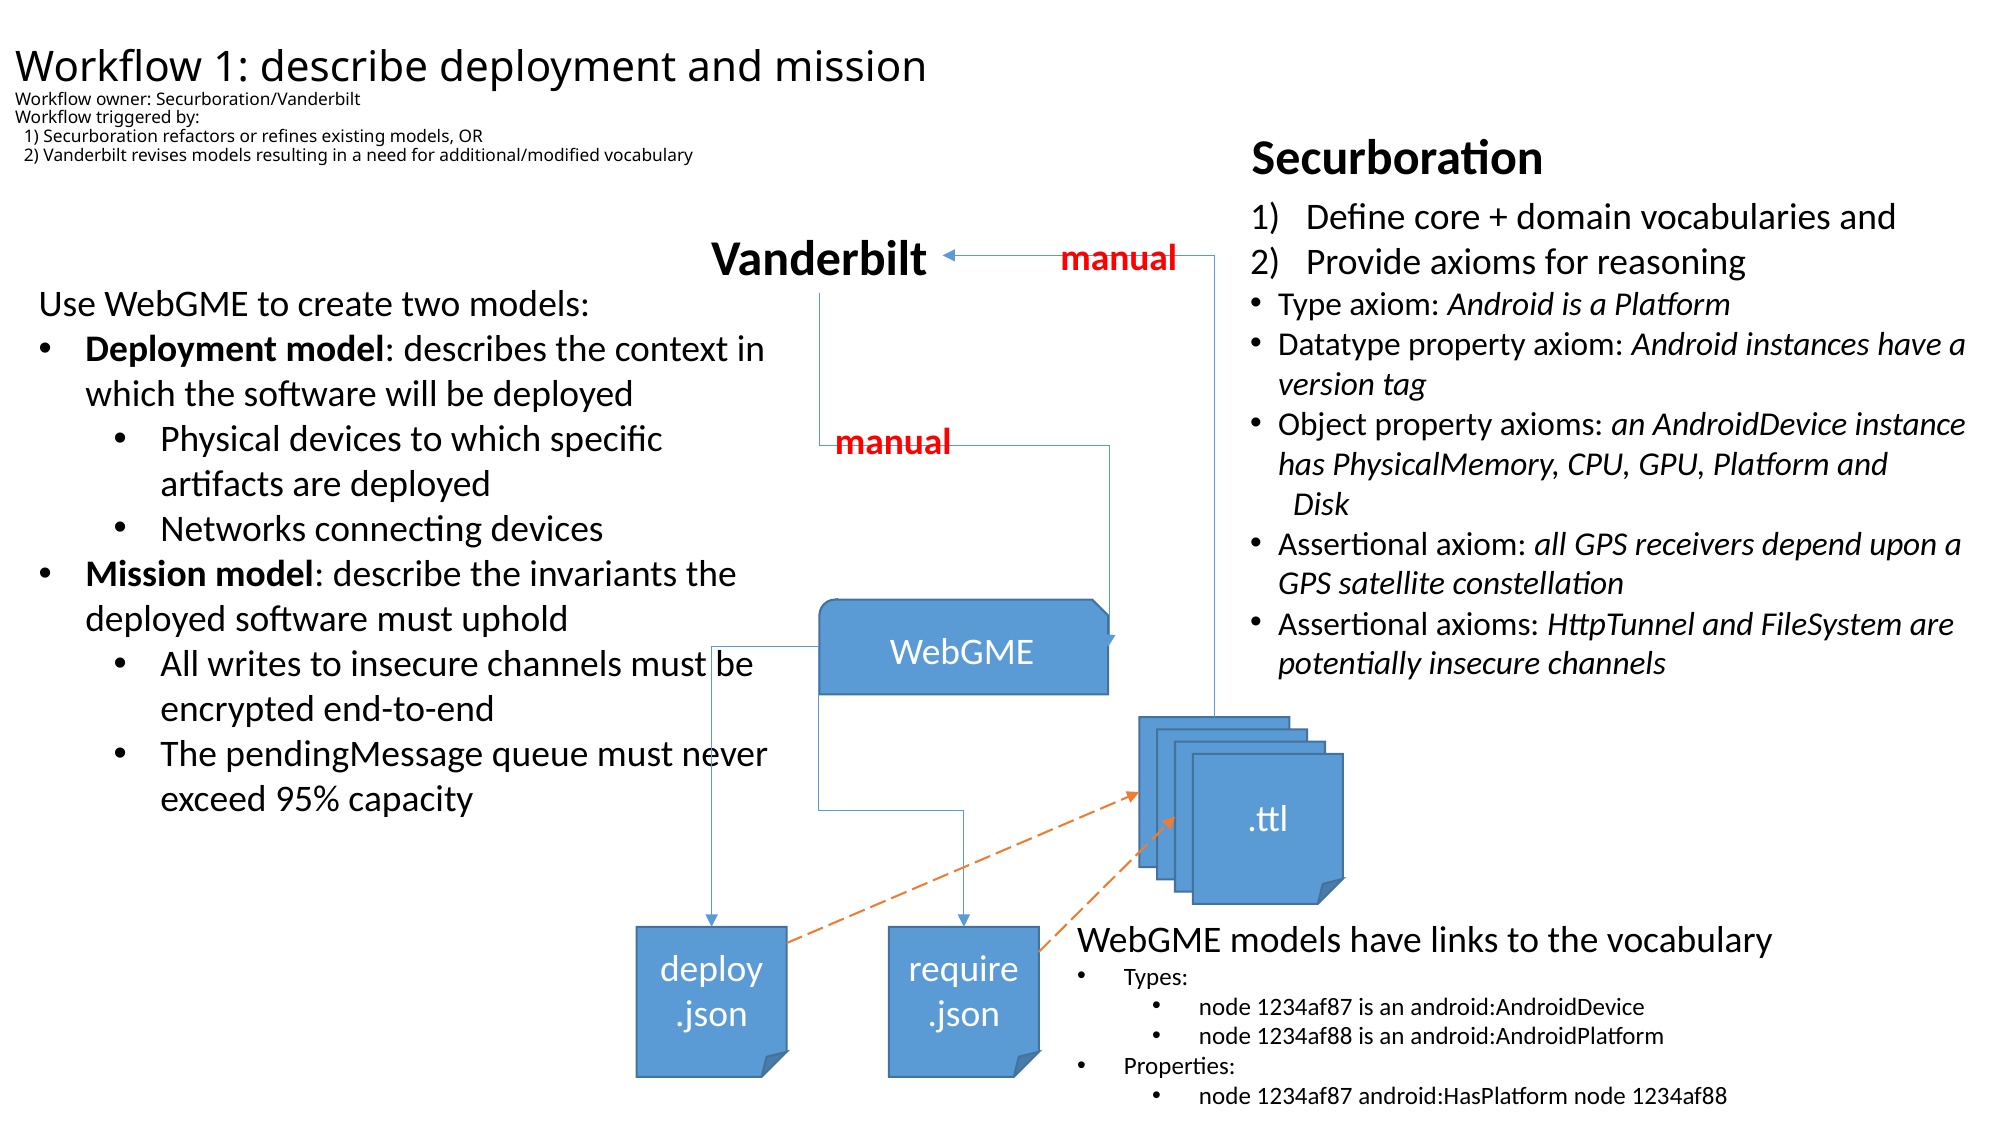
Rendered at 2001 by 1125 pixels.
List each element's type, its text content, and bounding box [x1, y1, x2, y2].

text_box require .json [887, 944, 1043, 1078]
title Workflow 1: describe deployment and mission Workflow owner: Securboration/Vanderbilt Workflow triggered by: 1) Securboration refactors or refines existing models, OR 2) Vanderbilt revises models resulting in a need for additional/modified vocabulary [0, 37, 1900, 173]
text_box Use WebGME to create two models: Deployment model: describes the context in which the software will be deployed Physical devices to which specific artifacts are deployed Networks connecting devices Mission model: describe the invariants the deployed software must uphold All writes to insecure channels must be encrypted end-to-end The pendingMessage queue must never exceed 95% capacity [23, 272, 802, 872]
text_box manual [1045, 225, 1193, 285]
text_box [721, 684, 954, 937]
text_box WebGME [818, 598, 1110, 696]
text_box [786, 792, 1140, 944]
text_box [738, 374, 1045, 519]
text_box Define core + domain vocabularies and Provide axioms for reasoning Type axiom: Android is a Platform Datatype property axiom: Android instances have a version tag Object property axioms: an AndroidDevice instance has PhysicalMemory, CPU, GPU, Platform and Disk Assertional axiom: all GPS receivers depend upon a GPS satellite constellation Assertional axioms: HttpTunnel and FileSystem are potentially insecure channels [1235, 184, 1994, 689]
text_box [1139, 717, 1343, 904]
text_box WebGME models have links to the vocabulary Types: node 1234af87 is an android:AndroidDevice node 1234af88 is an android:AndroidPlatform Properties: node 1234af87 android:HasPlatform node 1234af88 [1062, 907, 1789, 1118]
text_box Securboration [1236, 173, 1559, 184]
text_box deploy .json [635, 925, 791, 1078]
text_box Vanderbilt [696, 217, 943, 293]
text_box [1038, 816, 1175, 952]
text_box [848, 351, 1310, 622]
